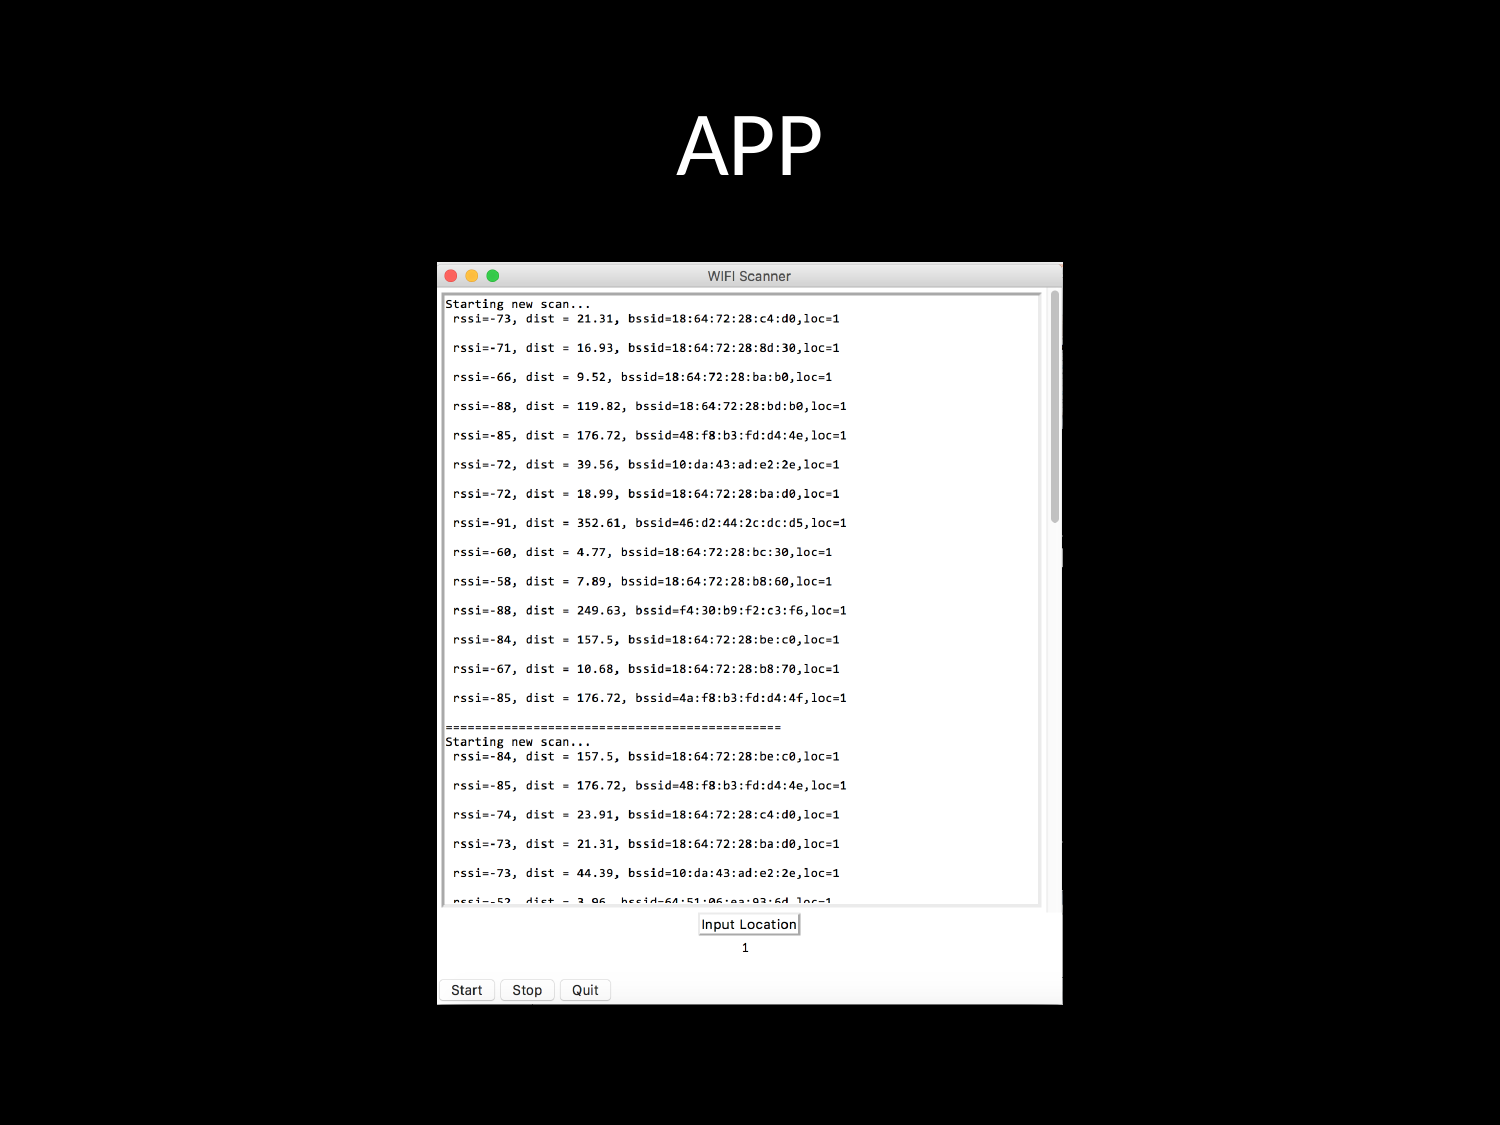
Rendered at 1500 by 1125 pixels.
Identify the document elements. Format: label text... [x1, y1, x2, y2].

title APP [75, 45, 1425, 233]
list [74, 262, 1426, 1006]
